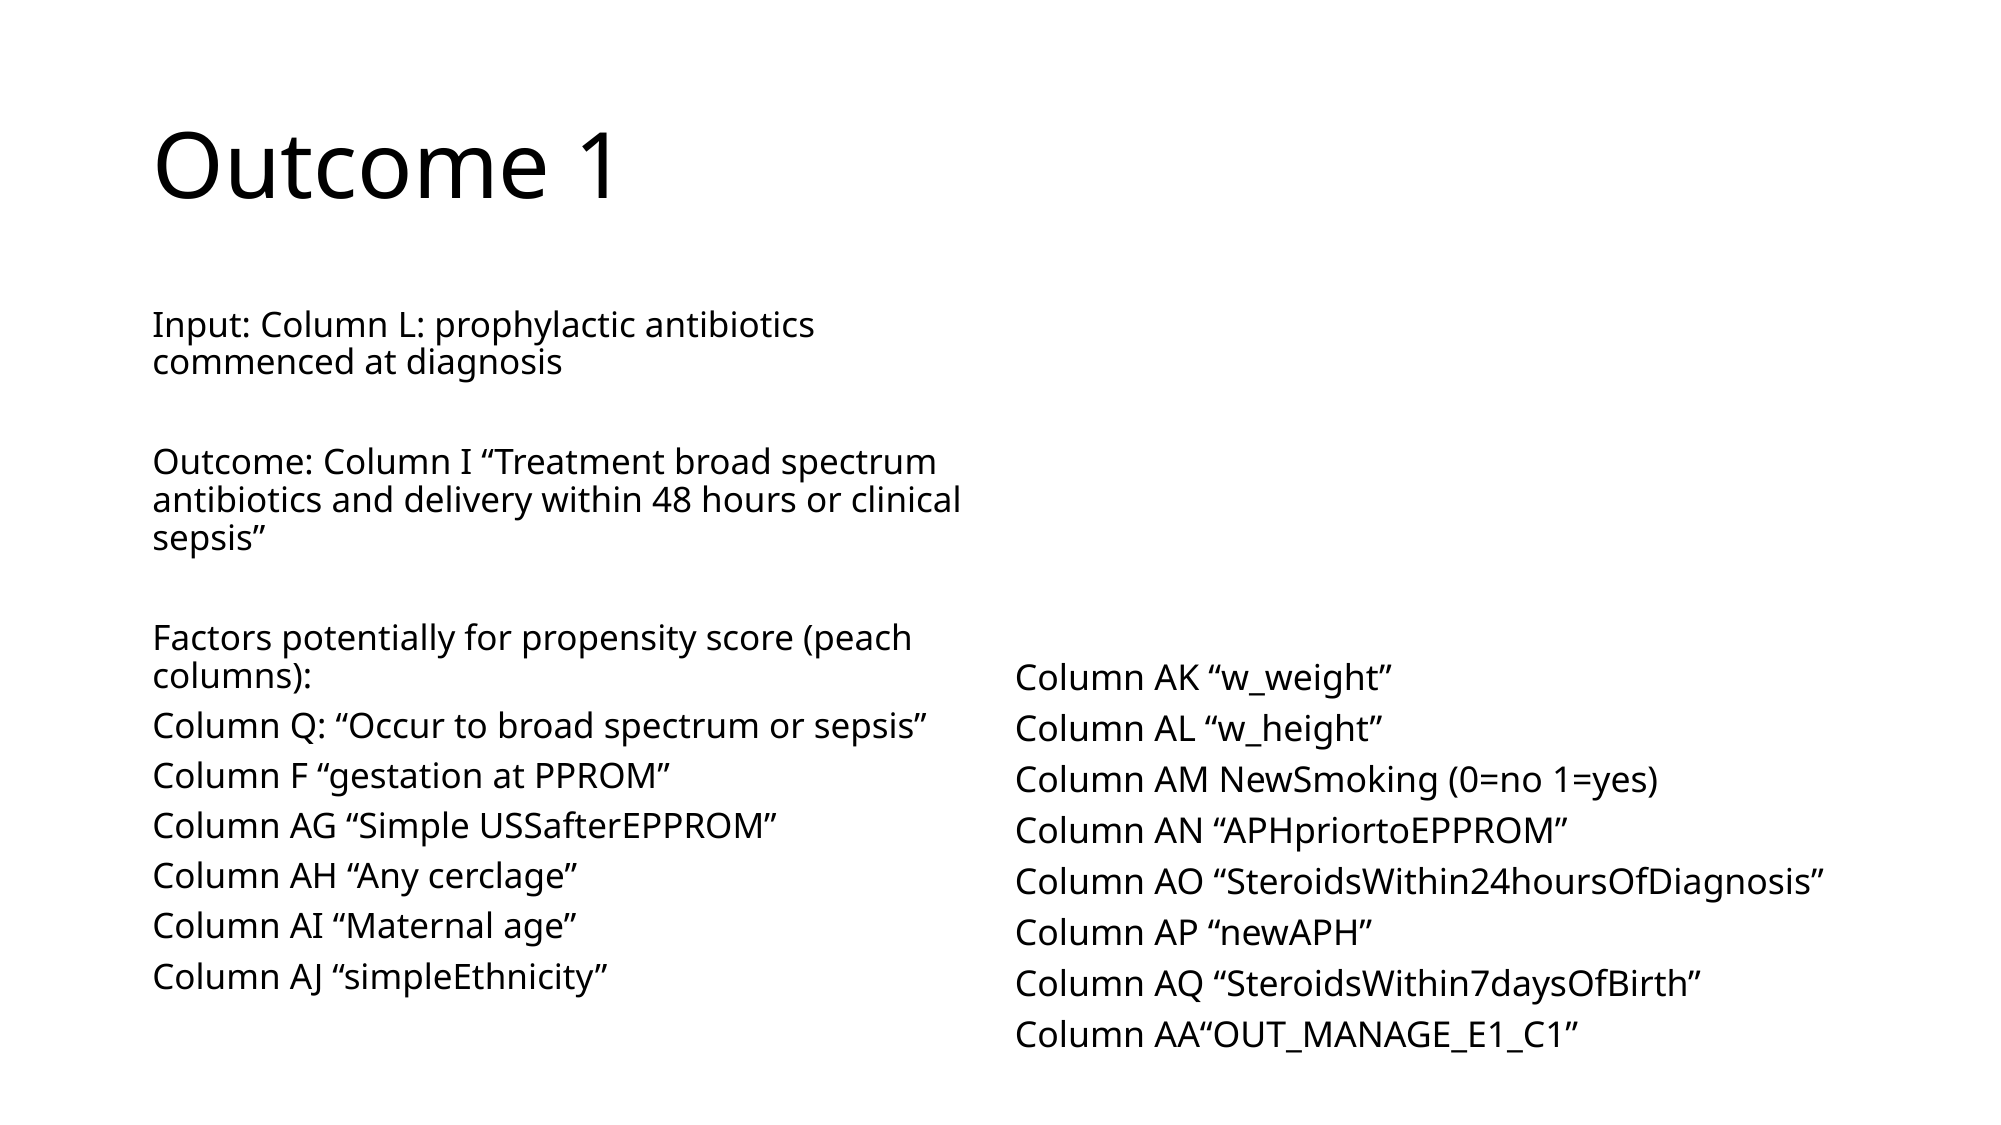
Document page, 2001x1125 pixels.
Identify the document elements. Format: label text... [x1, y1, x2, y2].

title Outcome 1 [137, 59, 1863, 278]
text_box Column AK “w_weight” Column AL “w_height” Column AM NewSmoking (0=no 1=yes) Column AN “APHpriortoEPPROM” Column AO “SteroidsWithin24hoursOfDiagnosis” Column AP “newAPH” Column AQ “SteroidsWithin7daysOfBirth” Column AA“OUT_MANAGE_E1_C1” [999, 596, 1880, 1066]
list Input: Column L: prophylactic antibiotics commenced at diagnosis Outcome: Column I “Treatment broad spectrum antibiotics and delivery within 48 hours or clinical sepsis” Factors potentially for propensity score (peach columns): Column Q: “Occur to broad spectrum or sepsis” Column F “gestation at PPROM” Column AG “Simple USSafterEPPROM” Column AH “Any cerclage” Column AI “Maternal age” Column AJ “simpleEthnicity” [137, 299, 1017, 1014]
